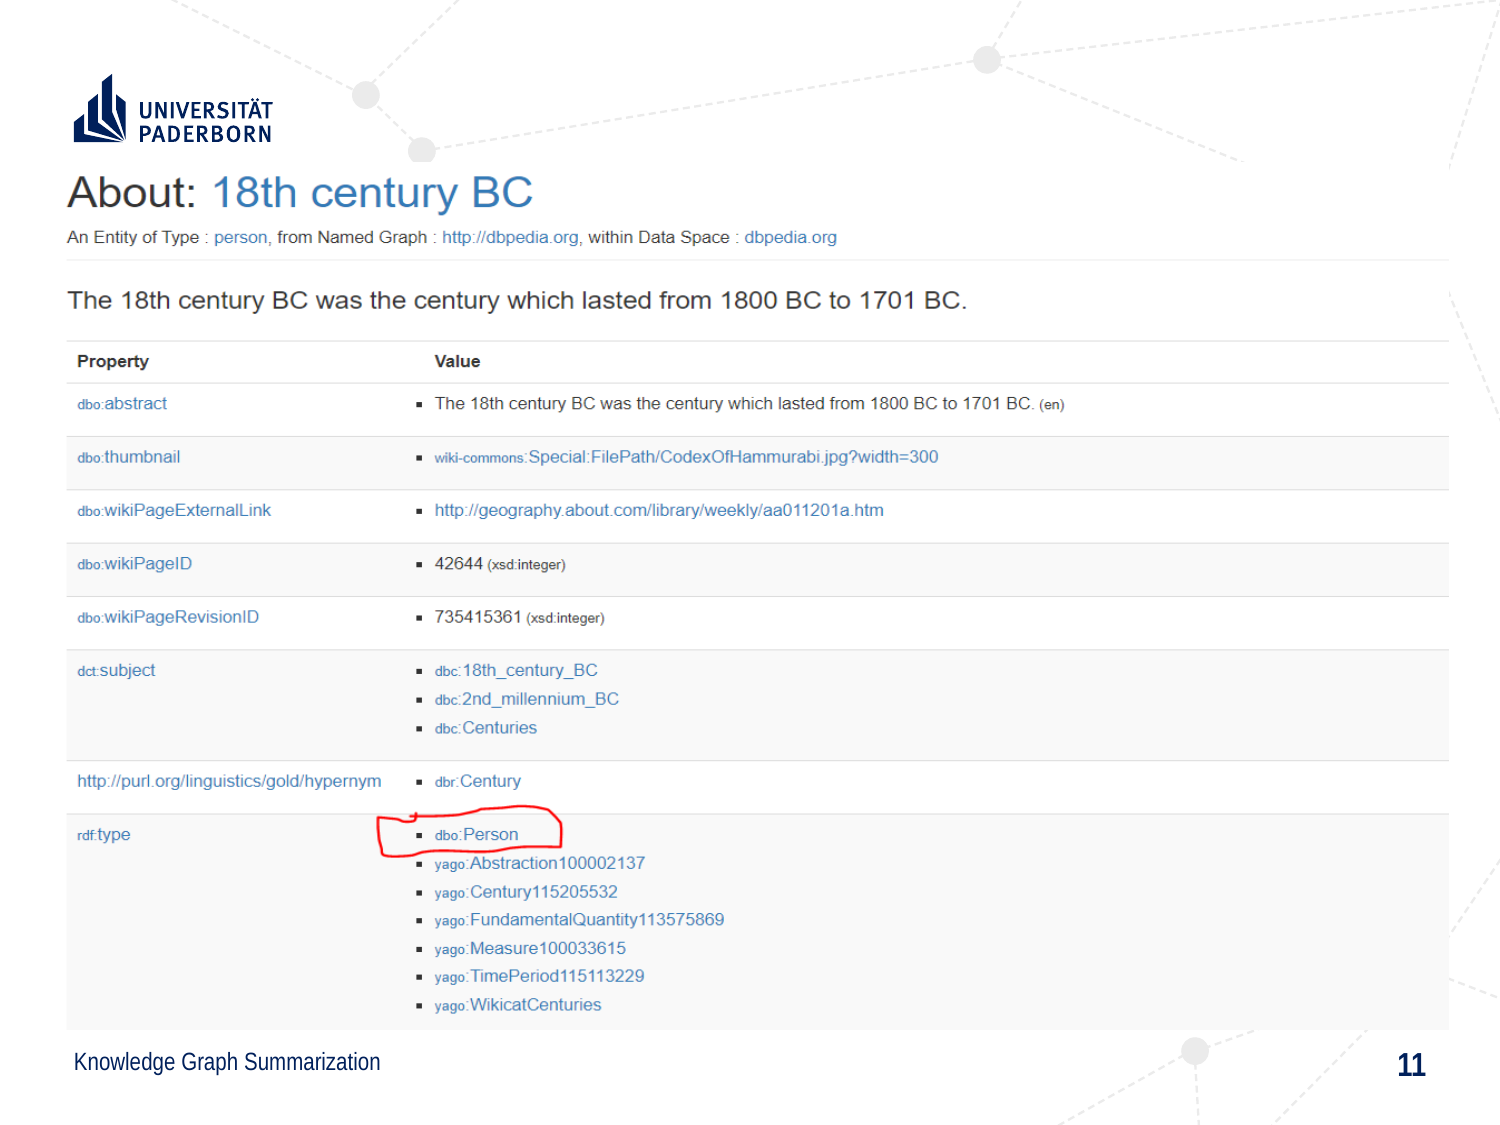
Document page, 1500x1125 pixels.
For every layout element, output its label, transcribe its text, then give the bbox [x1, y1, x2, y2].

slide_number 11 [1308, 1042, 1427, 1091]
picture [11, 162, 1449, 1030]
footer Knowledge Graph Summarization [73, 1042, 1191, 1091]
